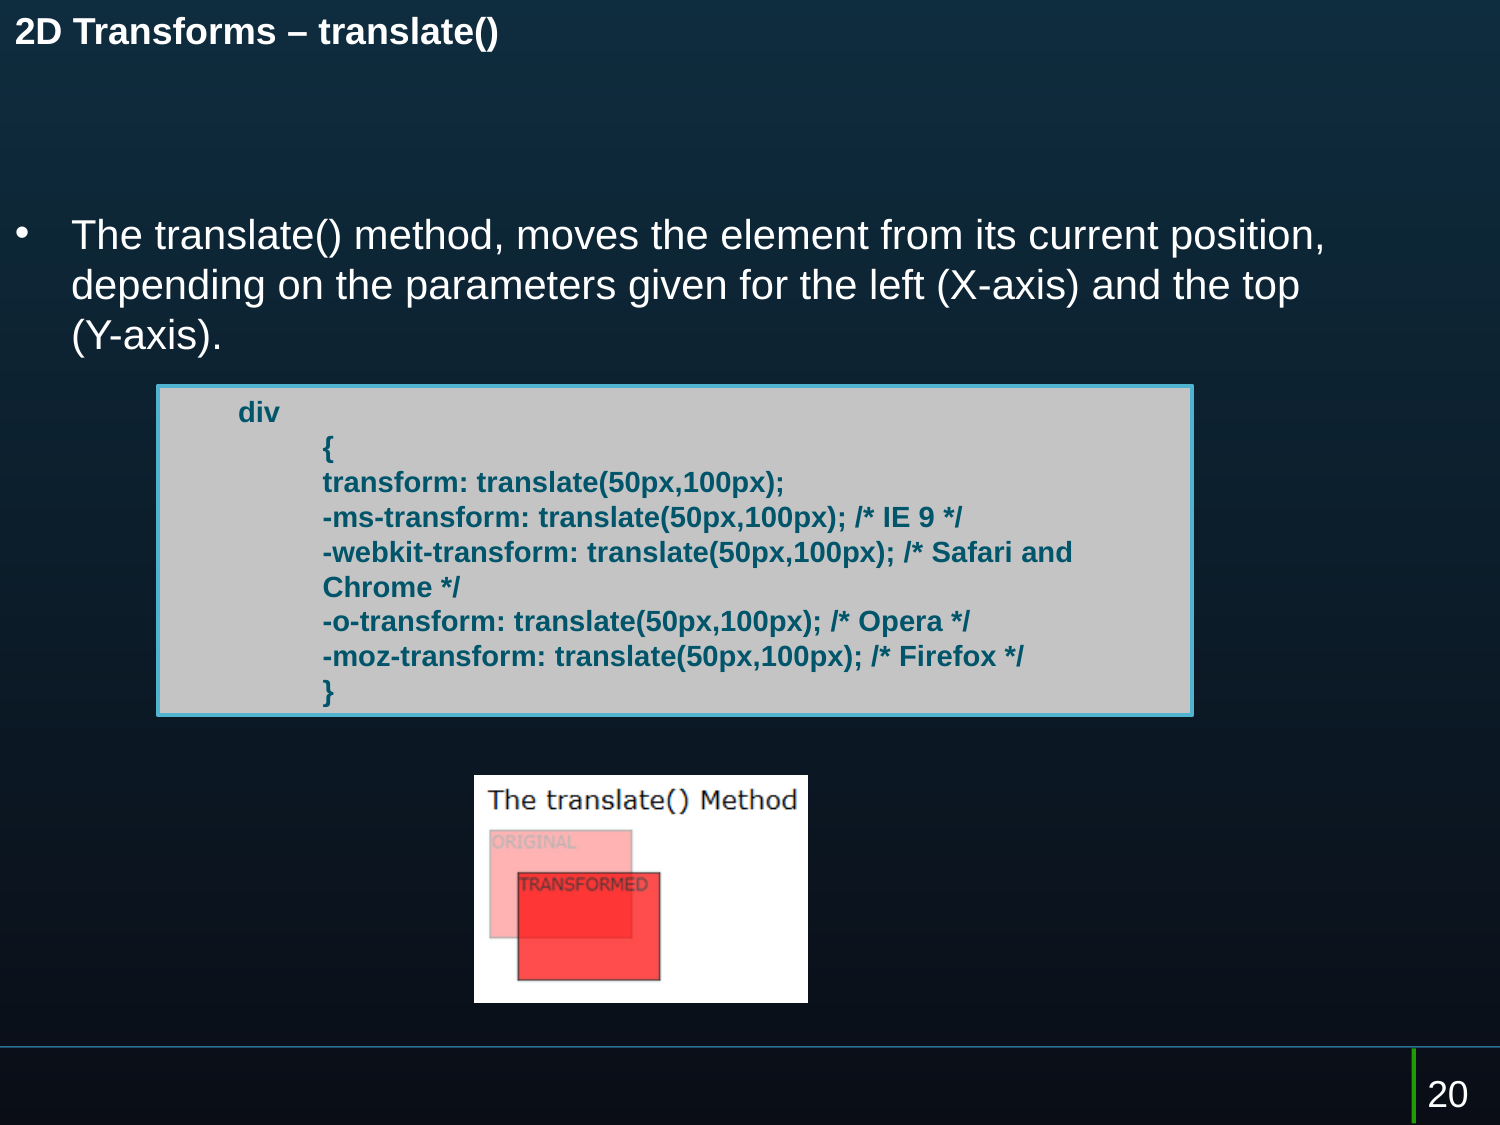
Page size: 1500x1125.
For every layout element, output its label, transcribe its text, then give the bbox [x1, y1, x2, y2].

list The translate() method, moves the element from its current position, depending on the parameters given for the left (X-axis) and the top (Y-axis). [0, 200, 1350, 1005]
slide_number 20 [1412, 1062, 1500, 1100]
text_box div { transform: translate(50px,100px); -ms-transform: translate(50px,100px); /* IE 9 */ -webkit-transform: translate(50px,100px); /* Safari and Chrome */ -o-transform: translate(50px,100px); /* Opera */ -moz-transform: translate(50px,100px); /* Firefox */ } [156, 384, 1194, 717]
picture [474, 775, 808, 1003]
title 2D Transforms – translate() [0, 0, 1125, 88]
